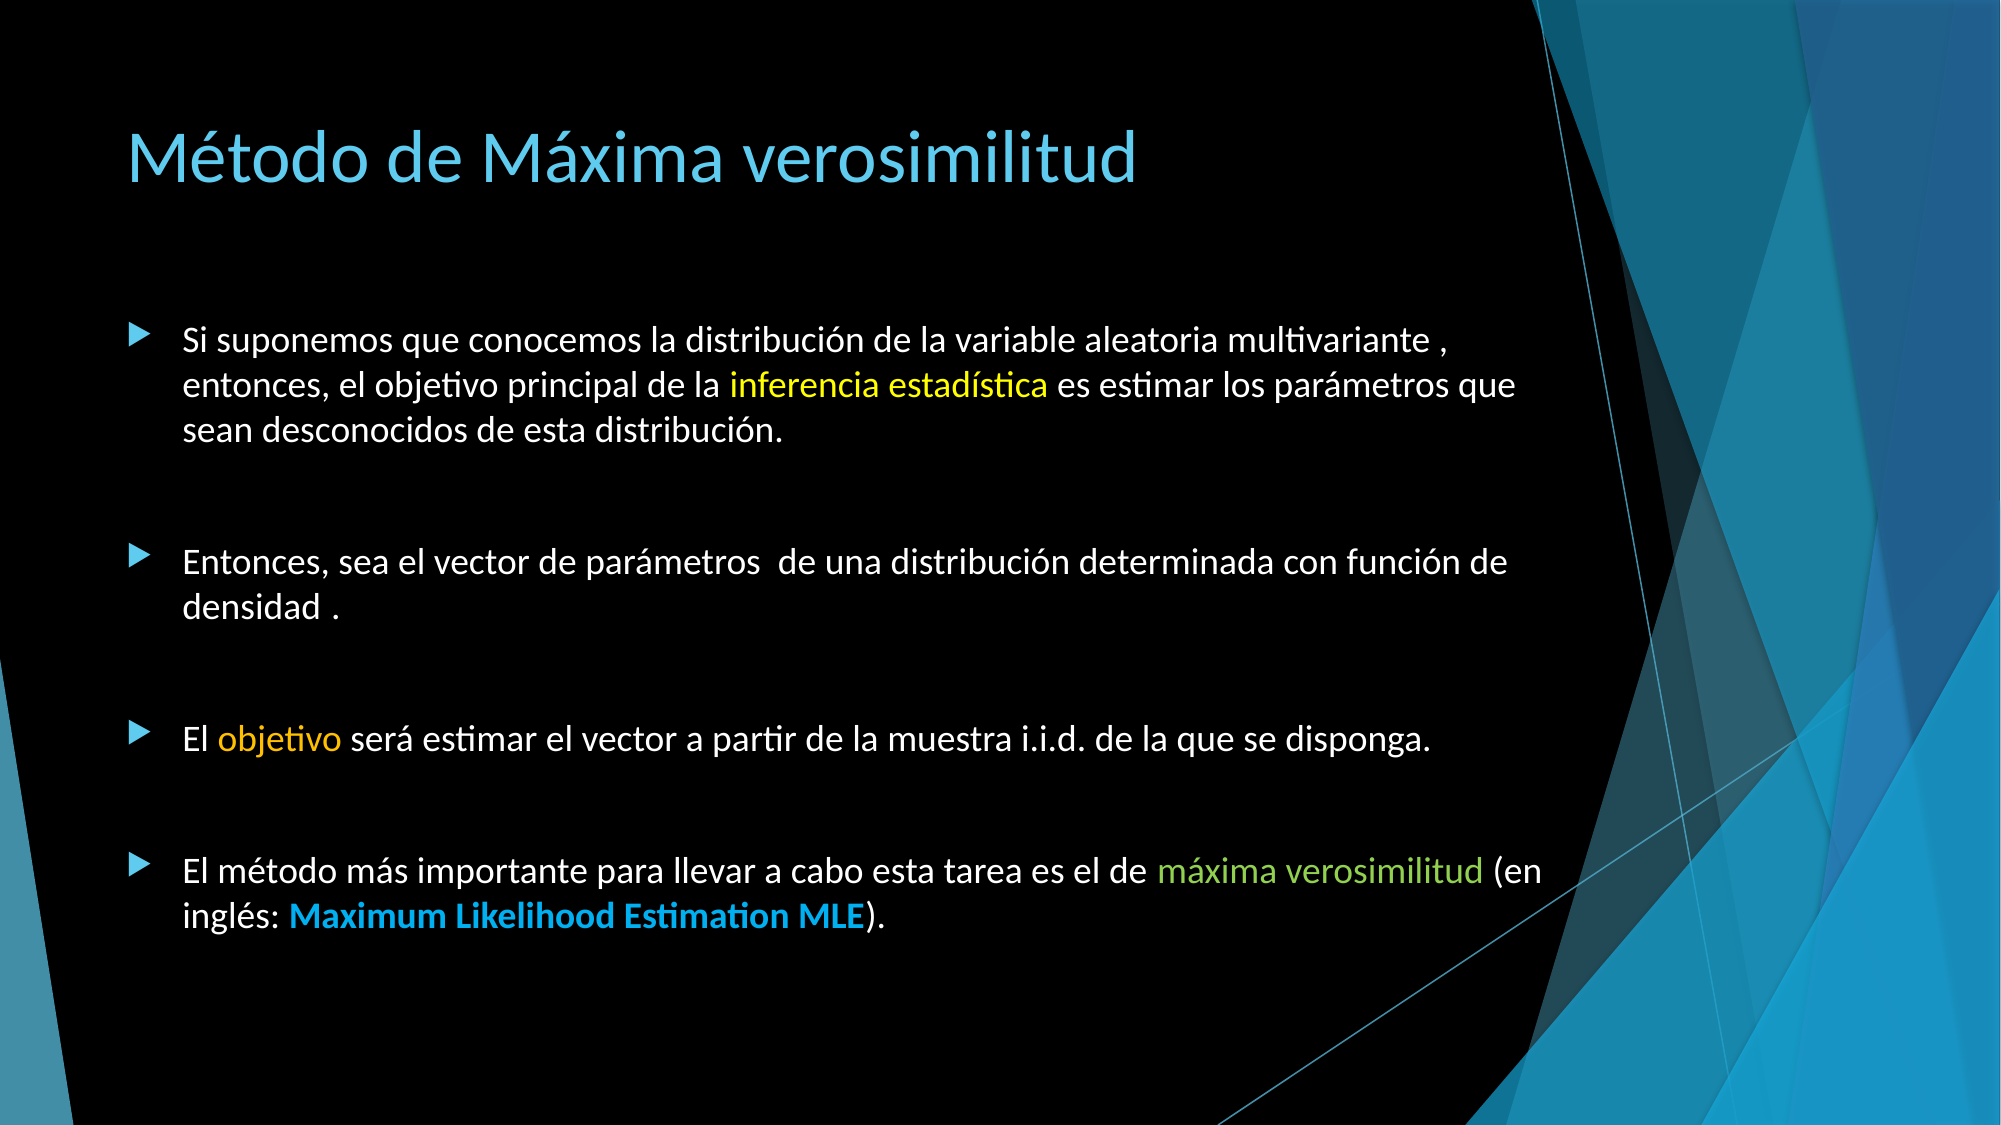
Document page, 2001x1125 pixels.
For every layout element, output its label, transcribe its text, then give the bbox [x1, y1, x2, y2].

title Método de Máxima verosimilitud [111, 99, 1522, 317]
